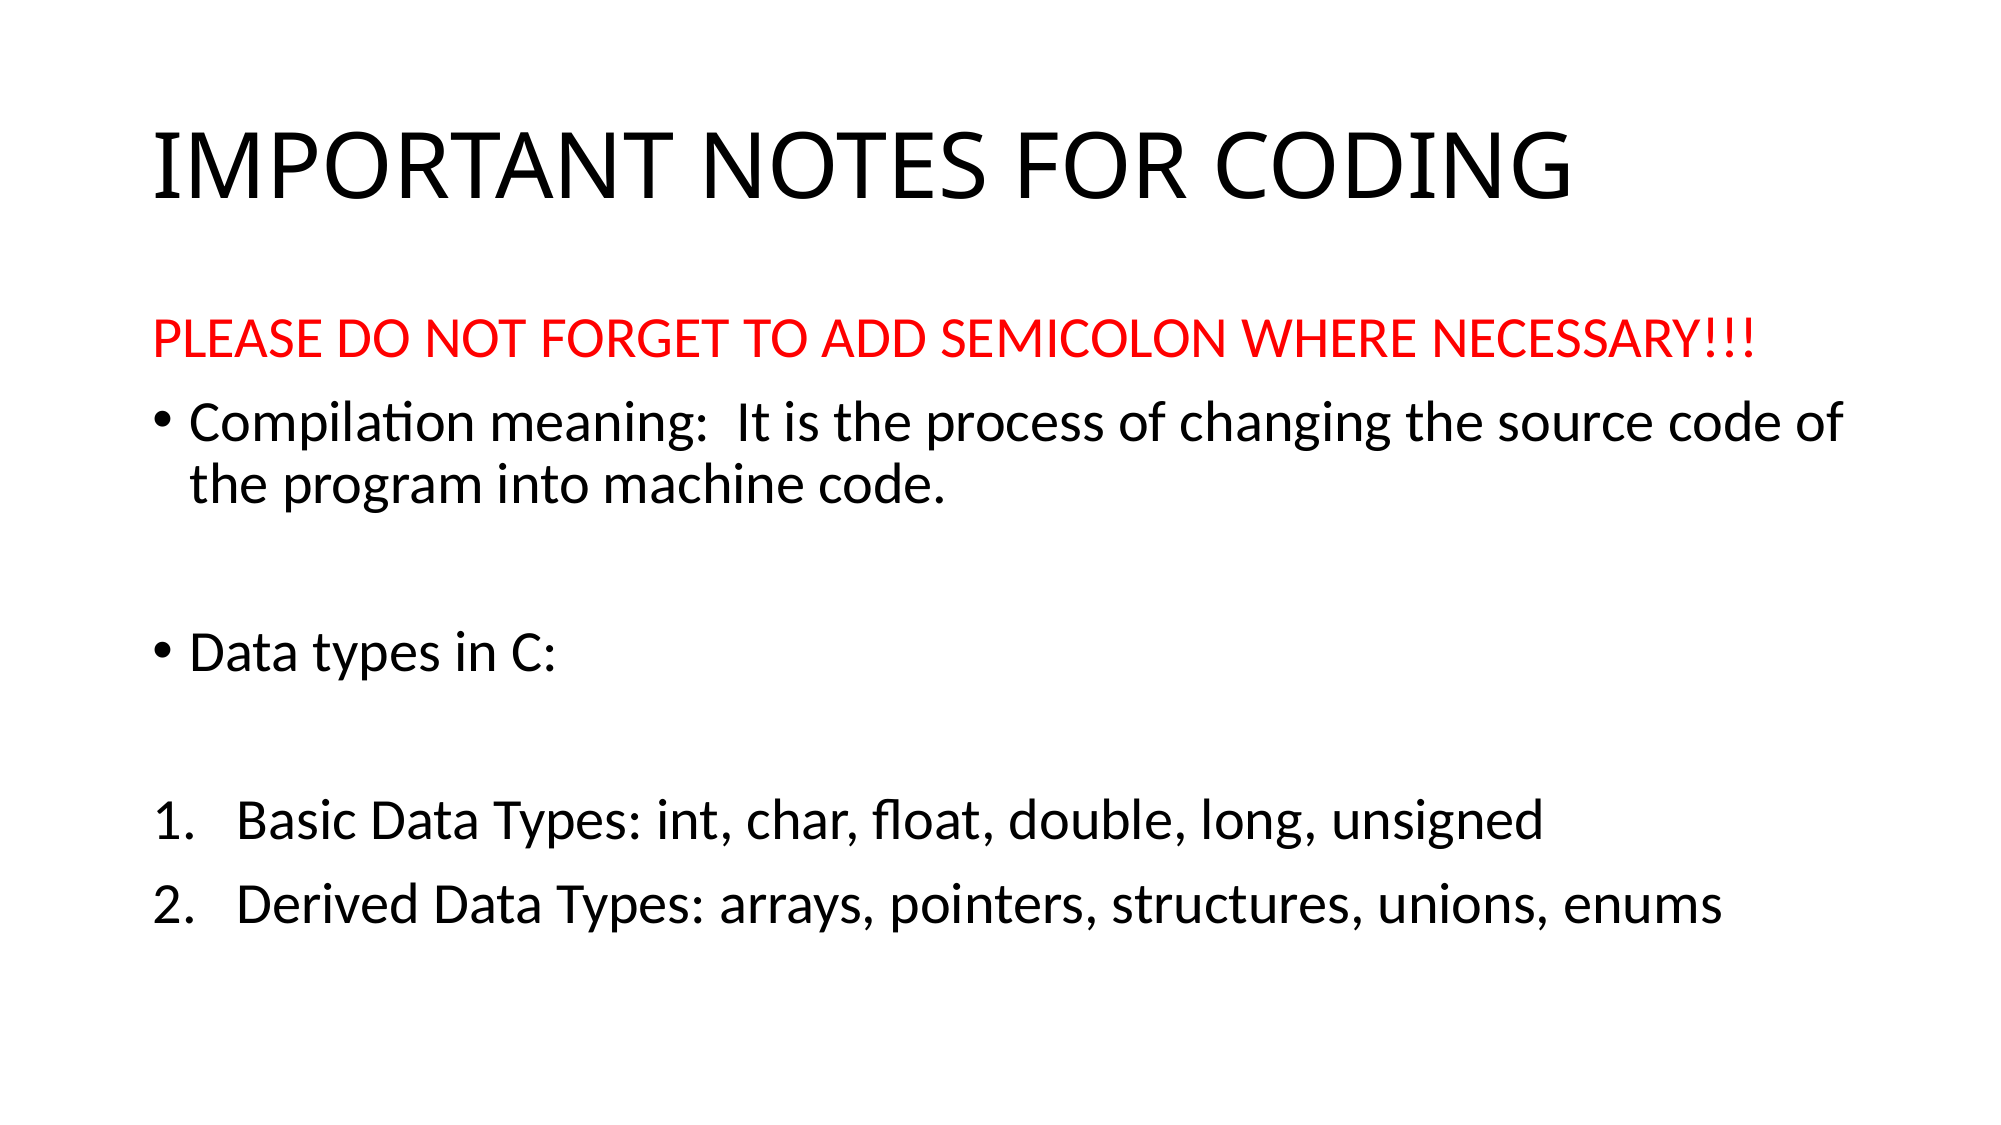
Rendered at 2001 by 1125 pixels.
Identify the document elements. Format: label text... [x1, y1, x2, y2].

title IMPORTANT NOTES FOR CODING [137, 59, 1863, 278]
list PLEASE DO NOT FORGET TO ADD SEMICOLON WHERE NECESSARY!!! Compilation meaning: It is the process of changing the source code of the program into machine code. Data types in C: Basic Data Types: int, char, float, double, long, unsigned Derived Data Types: arrays, pointers, structures, unions, enums [137, 299, 1863, 1014]
